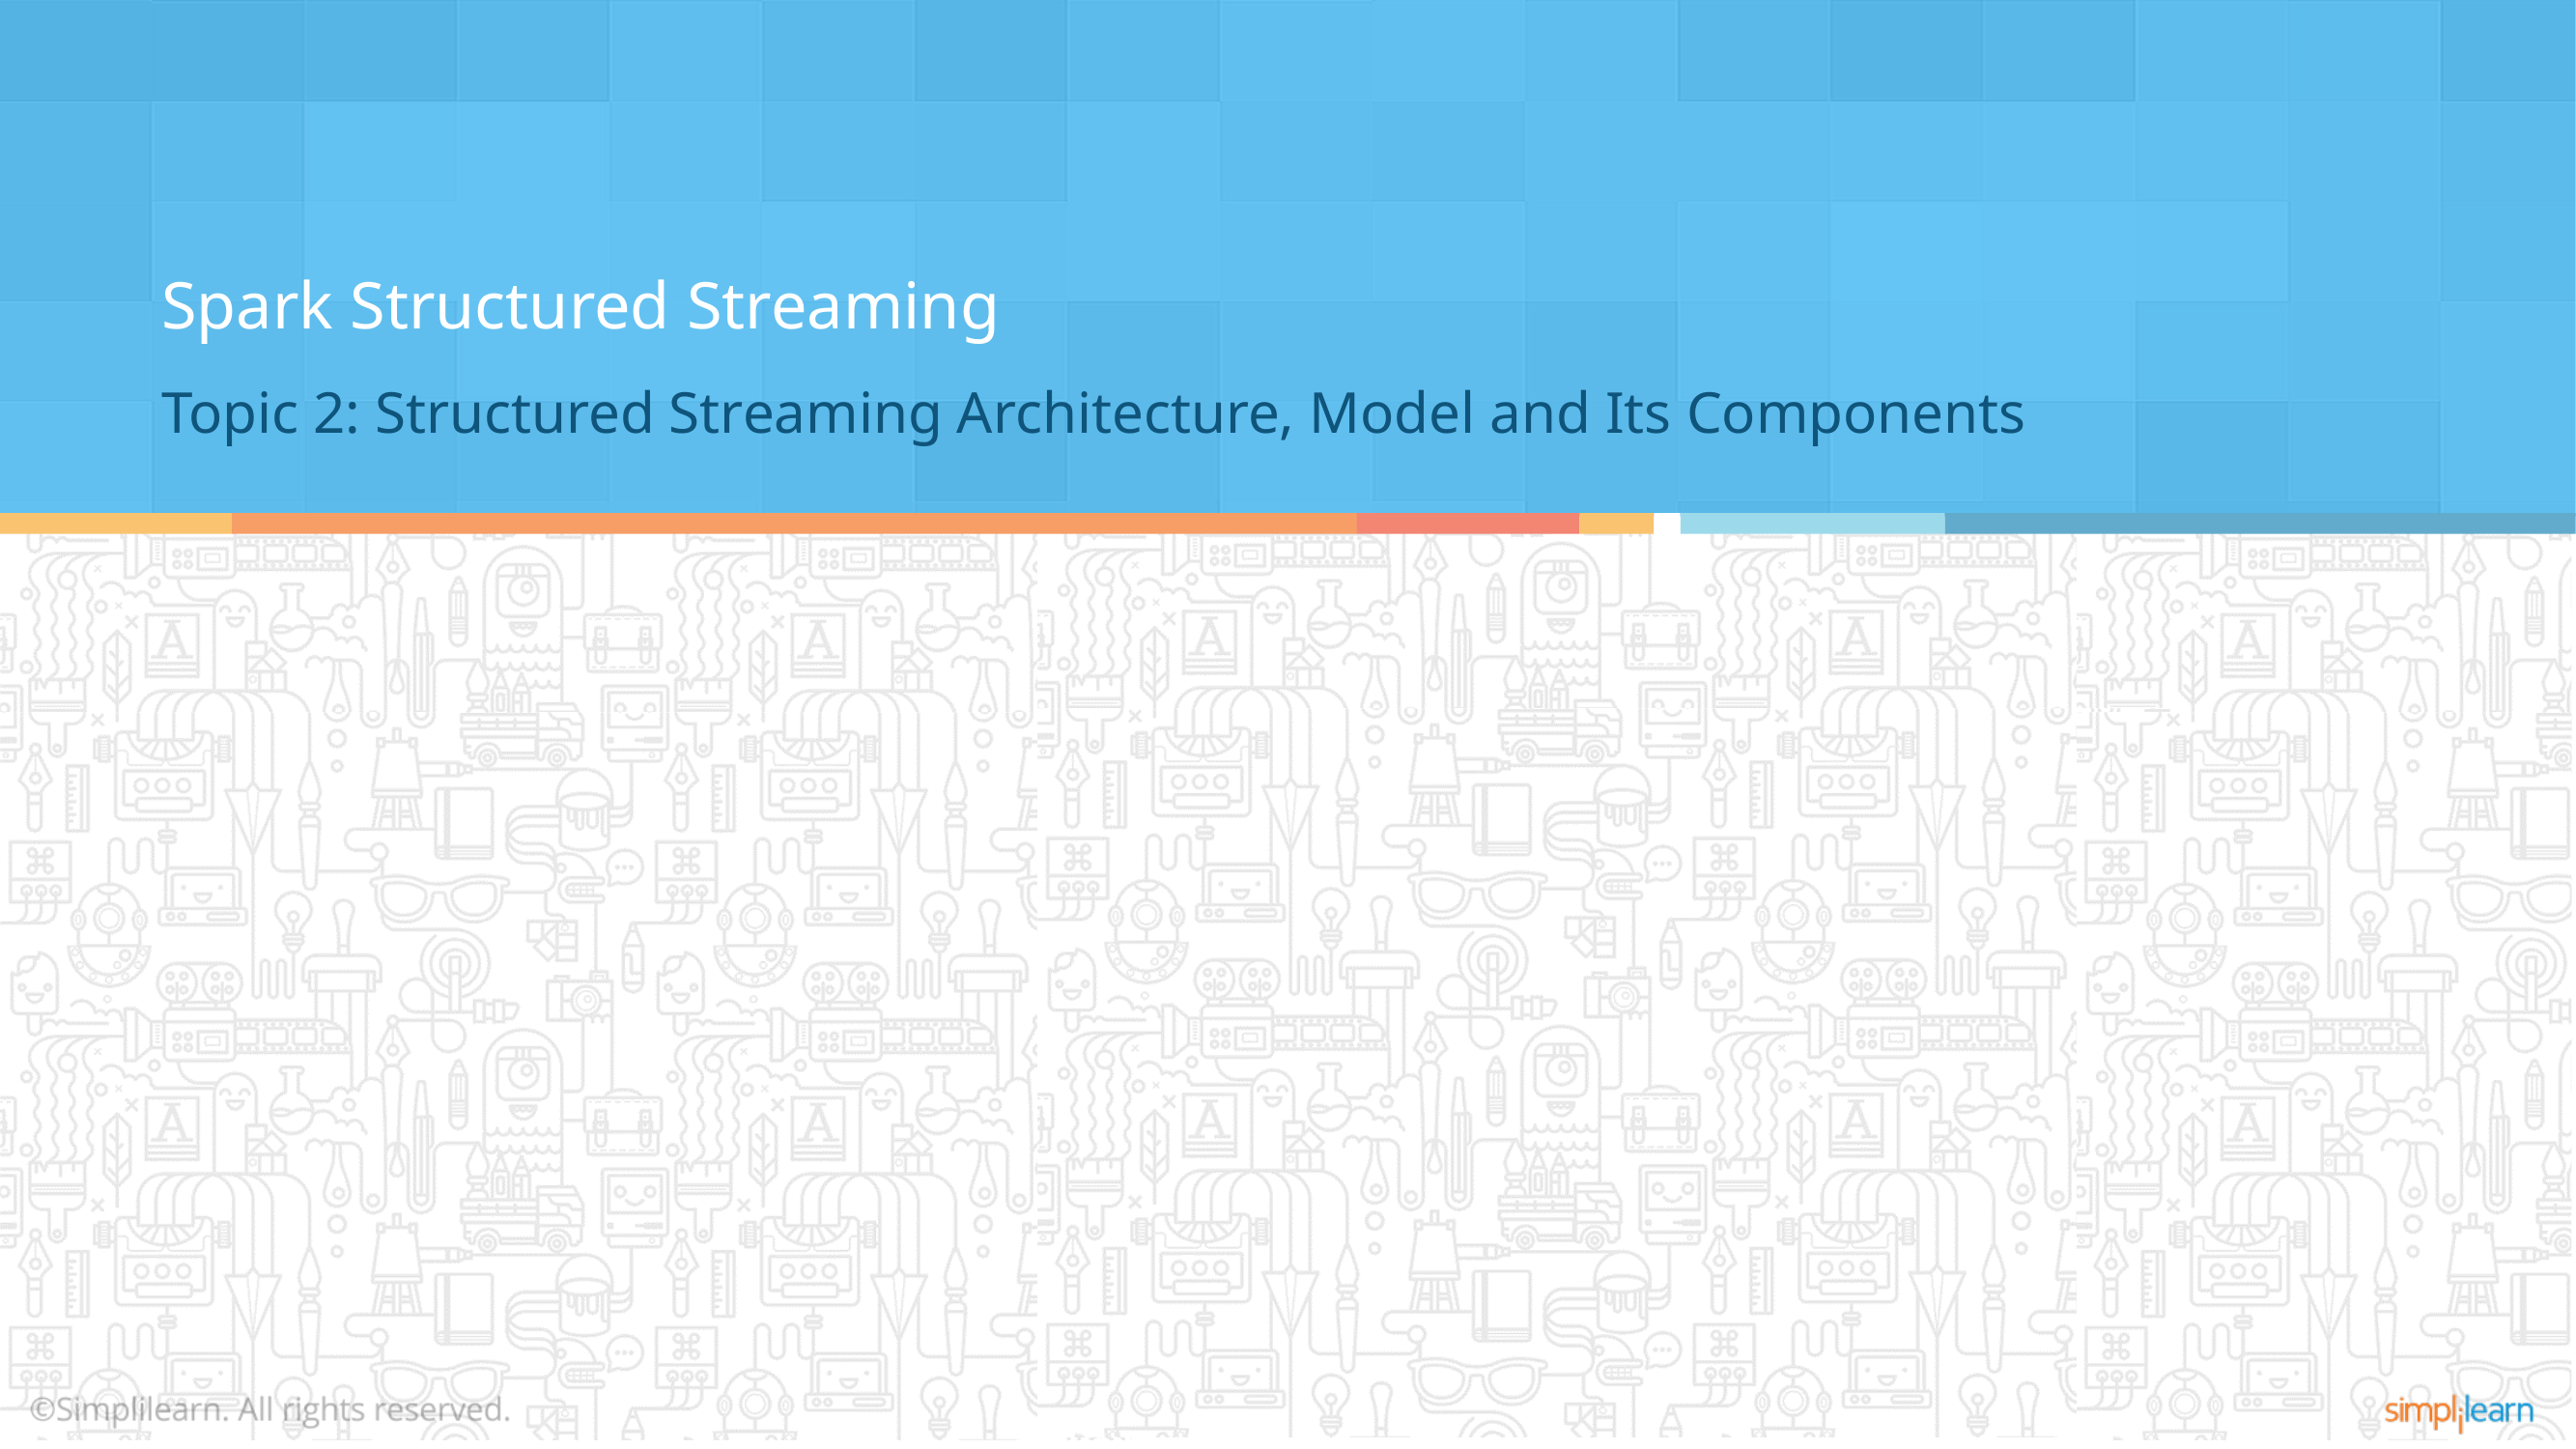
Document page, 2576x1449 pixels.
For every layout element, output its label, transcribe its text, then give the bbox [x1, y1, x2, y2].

list Topic 2: Structured Streaming Architecture, Model and Its Components [147, 377, 2109, 454]
list Spark Structured Streaming [147, 266, 2109, 351]
picture [0, 0, 2576, 1449]
